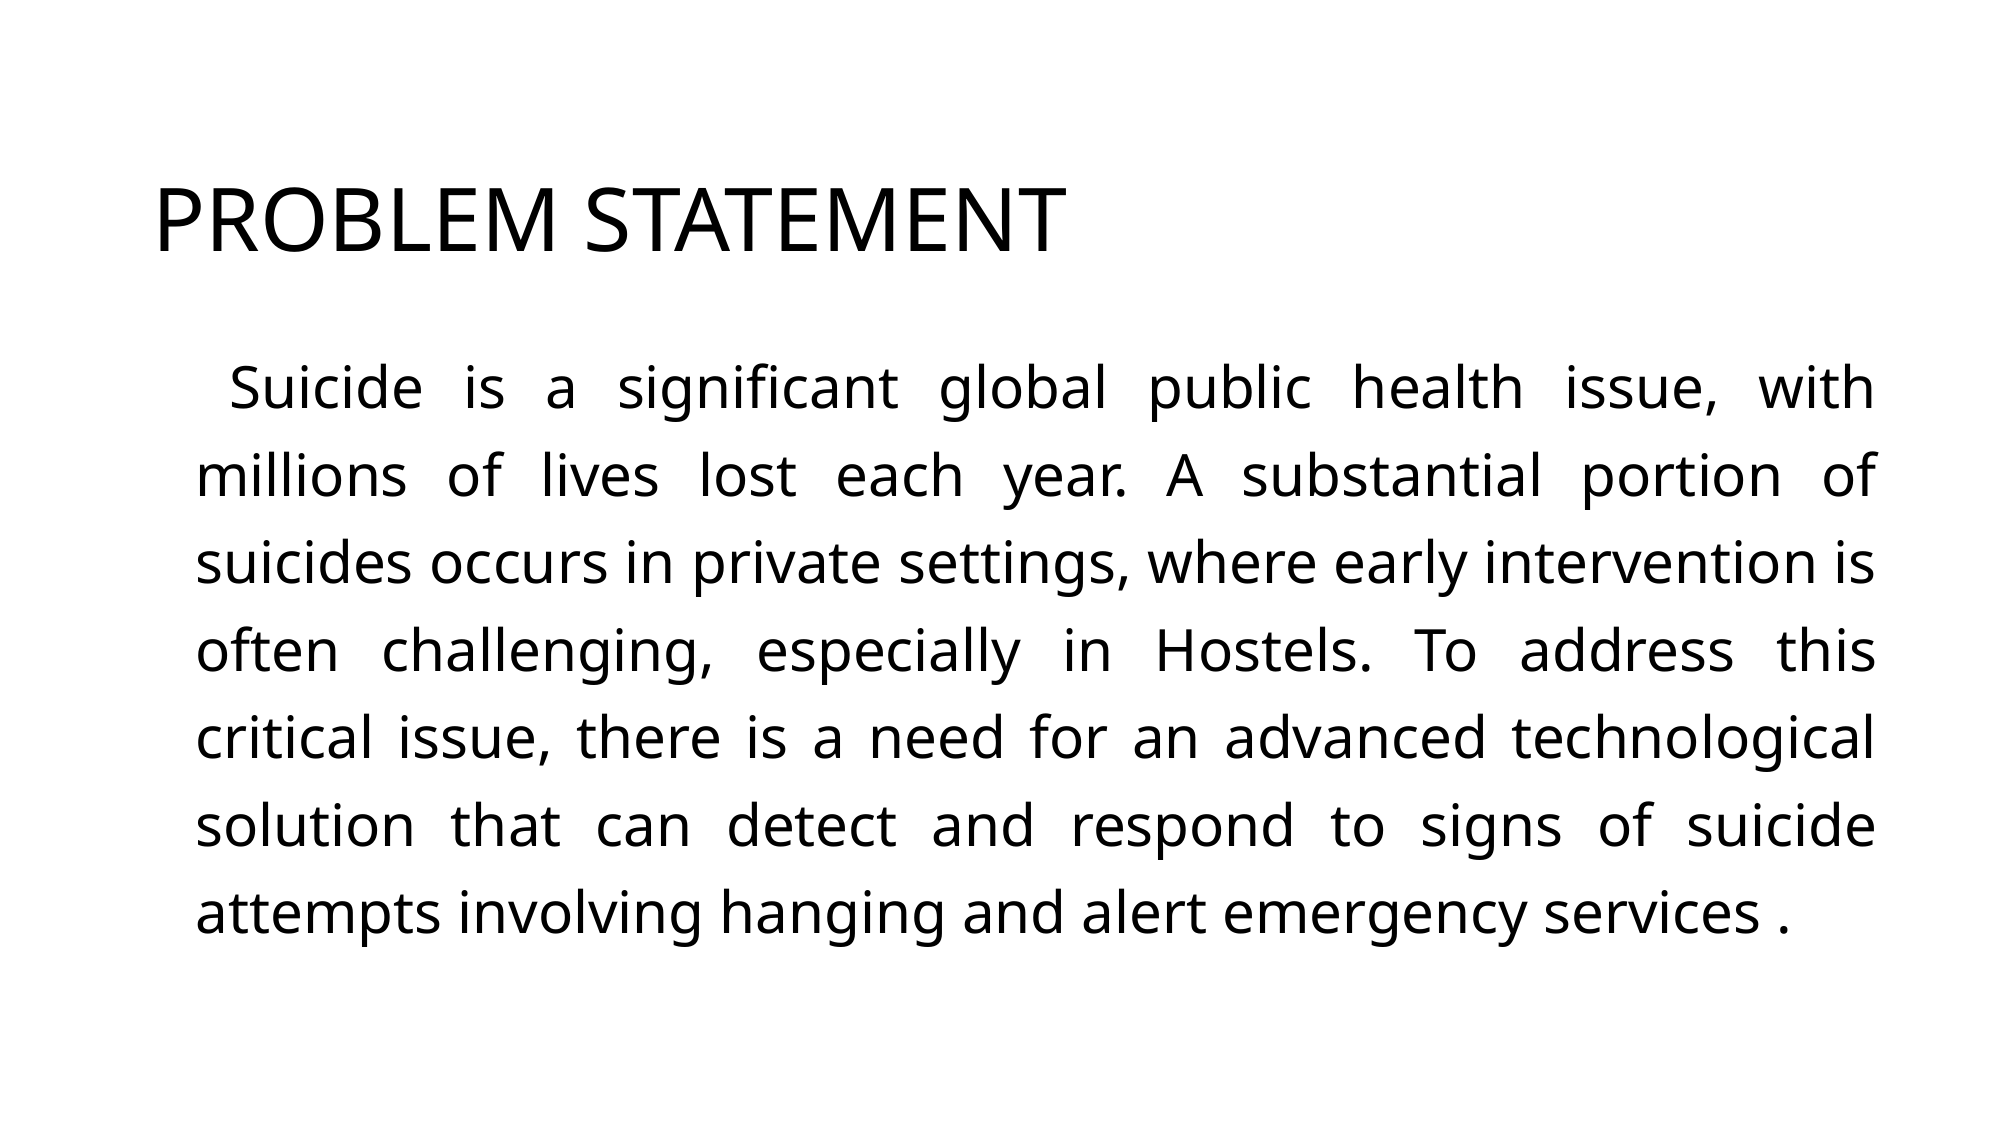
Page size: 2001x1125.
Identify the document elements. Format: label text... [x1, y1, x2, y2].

title PROBLEM STATEMENT [137, 59, 1863, 278]
text_box Suicide is a significant global public health issue, with millions of lives lost each year. A substantial portion of suicides occurs in private settings, where early intervention is often challenging, especially in Hostels. To address this critical issue, there is a need for an advanced technological solution that can detect and respond to signs of suicide attempts involving hanging and alert emergency services . [175, 325, 1893, 953]
